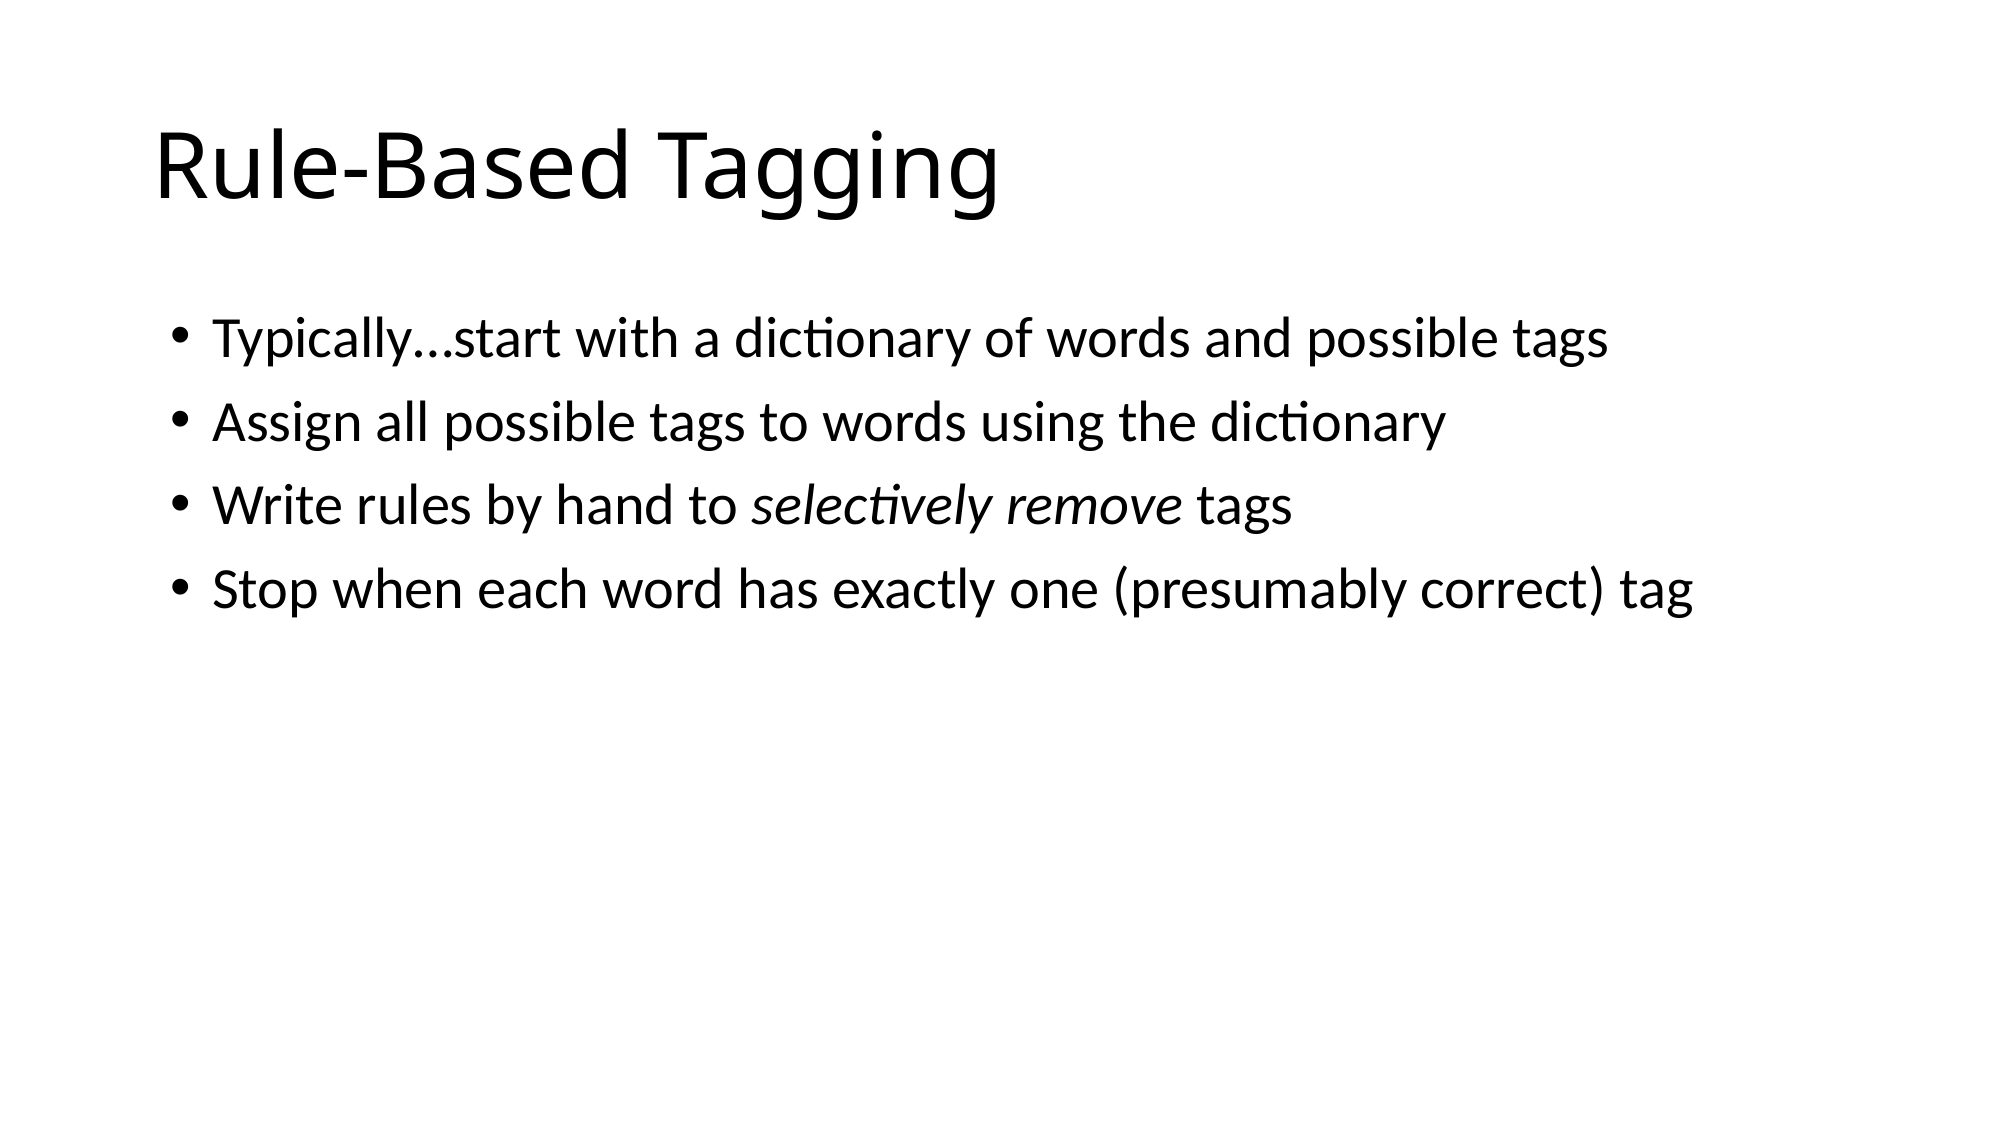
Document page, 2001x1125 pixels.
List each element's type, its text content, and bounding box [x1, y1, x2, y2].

title Rule-Based Tagging [137, 59, 1863, 278]
list Typically…start with a dictionary of words and possible tags Assign all possible tags to words using the dictionary Write rules by hand to selectively remove tags Stop when each word has exactly one (presumably correct) tag [137, 299, 1863, 1014]
